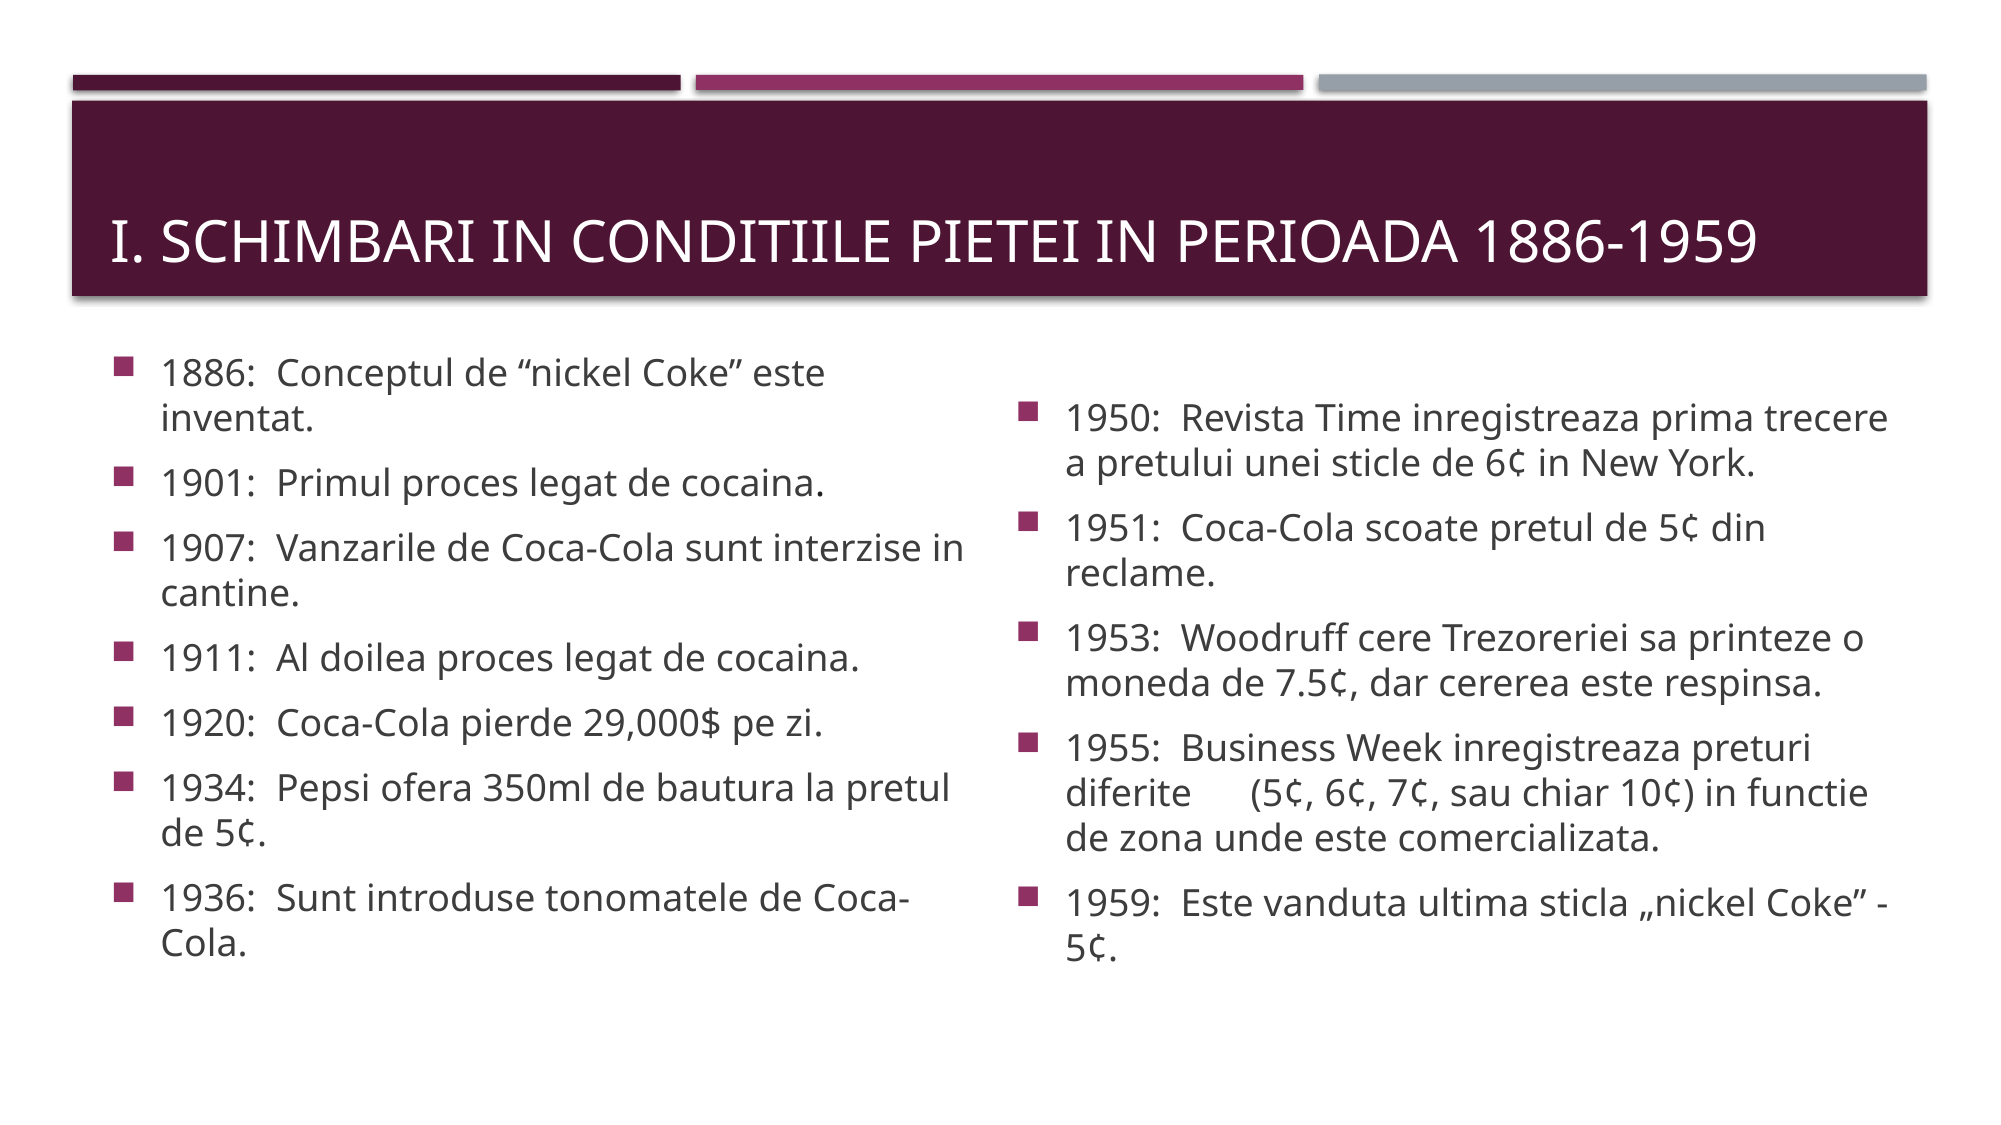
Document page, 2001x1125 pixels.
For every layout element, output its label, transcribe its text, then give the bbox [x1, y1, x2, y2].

list 1886: Conceptul de “nickel Coke” este inventat. 1901: Primul proces legat de cocaina. 1907: Vanzarile de Coca-Cola sunt interzise in cantine. 1911: Al doilea proces legat de cocaina. 1920: Coca-Cola pierde 29,000$ pe zi. 1934: Pepsi ofera 350ml de bautura la pretul de 5¢. 1936: Sunt introduse tonomatele de Coca-Cola. [95, 354, 1000, 959]
text_box 1950: Revista Time inregistreaza prima trecere a pretului unei sticle de 6¢ in New York. 1951: Coca-Cola scoate pretul de 5¢ din reclame. 1953: Woodruff cere Trezoreriei sa printeze o moneda de 7.5¢, dar cererea este respinsa. 1955: Business Week inregistreaza preturi diferite (5¢, 6¢, 7¢, sau chiar 10¢) in functie de zona unde este comercializata. 1959: Este vanduta ultima sticla „nickel Coke” - 5¢. [999, 386, 1905, 990]
title I. Schimbari in conditiile pietei in perioada 1886-1959 [95, 115, 1905, 282]
